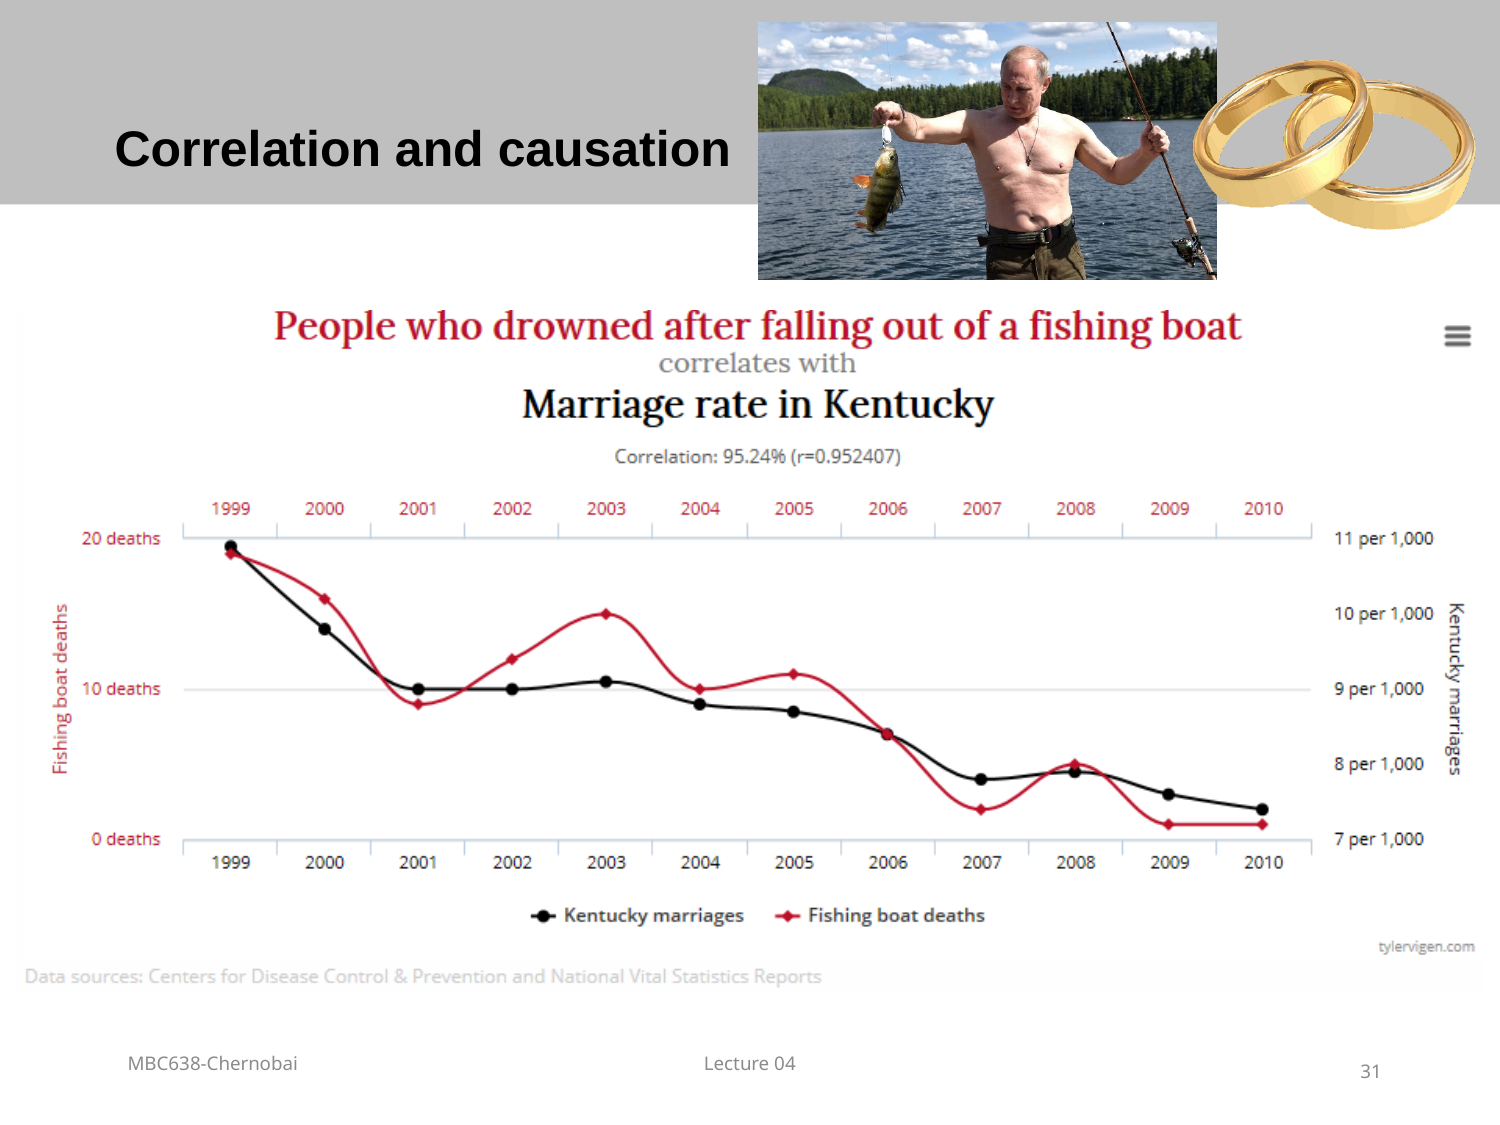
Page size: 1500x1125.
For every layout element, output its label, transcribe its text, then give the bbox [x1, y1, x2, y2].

footer Lecture 04 [512, 1025, 988, 1100]
picture [758, 22, 1500, 280]
title Correlation and causation [99, 41, 758, 259]
text_box [0, 0, 1500, 205]
slide_number 31 [1059, 1042, 1397, 1103]
slide_number MBC638-Chernobai [112, 1025, 425, 1100]
picture [17, 310, 1483, 991]
